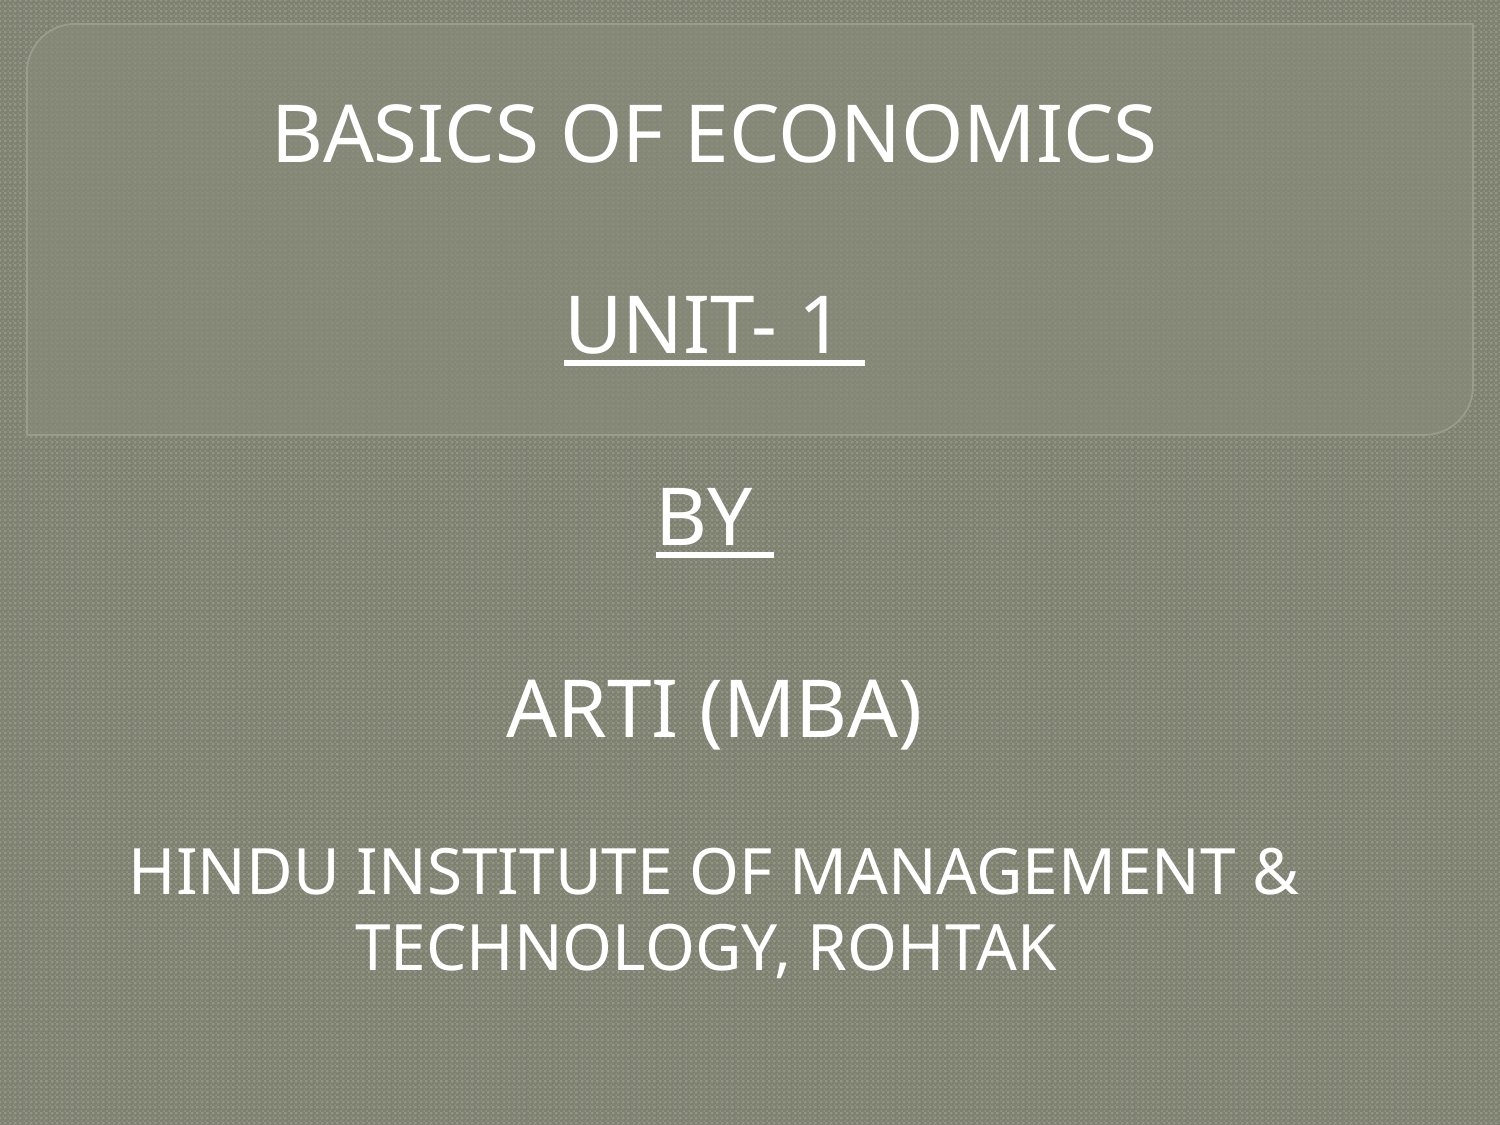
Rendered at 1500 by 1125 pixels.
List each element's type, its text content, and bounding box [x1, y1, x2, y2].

subtitle BASICS OF ECONOMICS UNIT- 1 BY ARTI (MBA) HINDU INSTITUTE OF MANAGEMENT & TECHNOLOGY, ROHTAK [62, 75, 1400, 1000]
